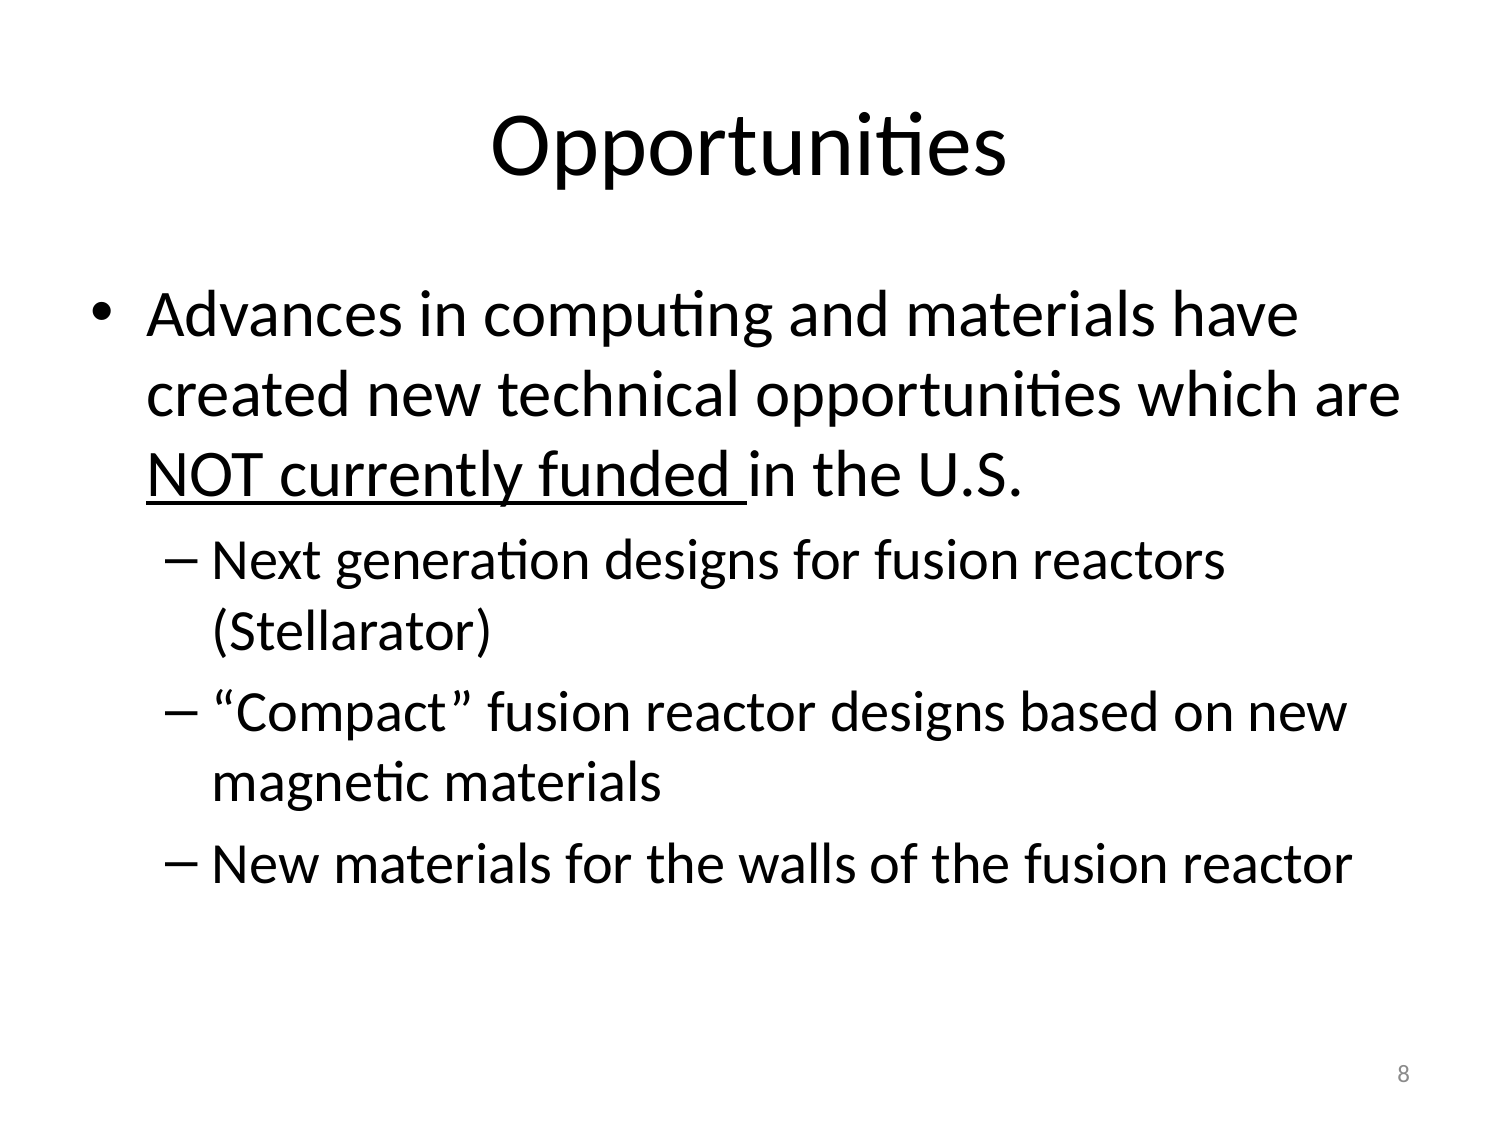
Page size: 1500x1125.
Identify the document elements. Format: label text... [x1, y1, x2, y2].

title Opportunities [75, 45, 1425, 233]
slide_number 8 [1074, 1042, 1425, 1103]
list Advances in computing and materials have created new technical opportunities which are NOT currently funded in the U.S. Next generation designs for fusion reactors (Stellarator) “Compact” fusion reactor designs based on new magnetic materials New materials for the walls of the fusion reactor [75, 262, 1425, 1005]
